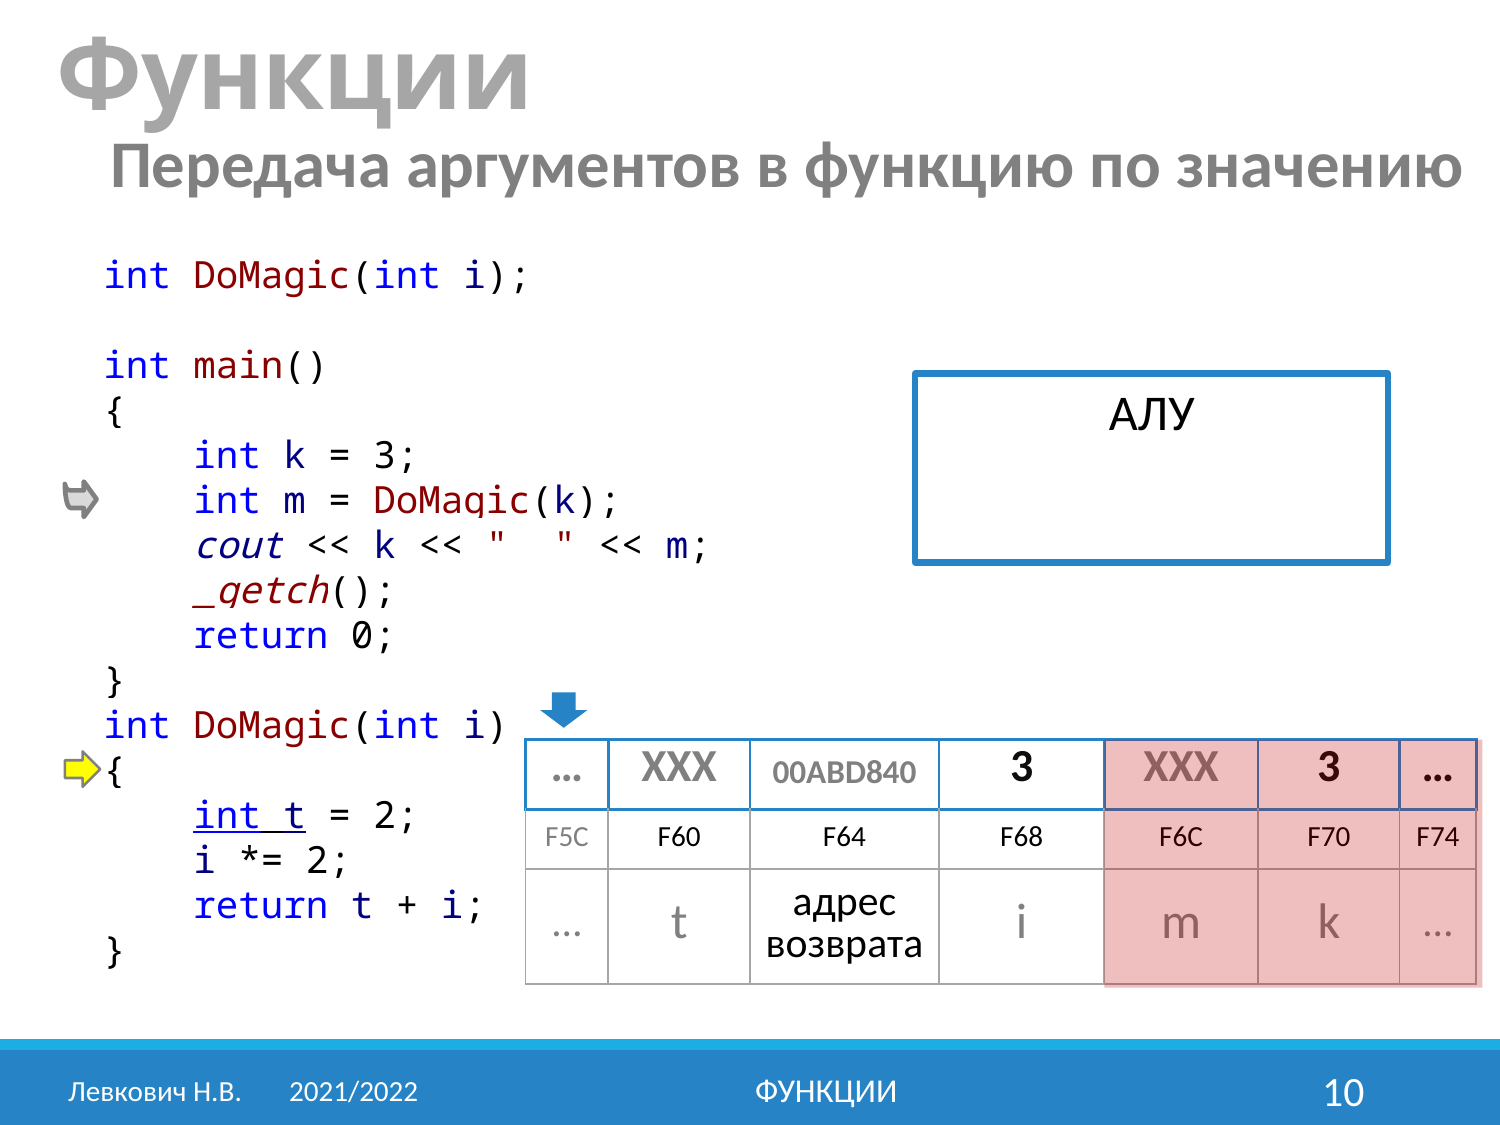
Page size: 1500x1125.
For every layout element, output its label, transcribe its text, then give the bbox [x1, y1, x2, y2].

slide_number Левкович Н.В. 2021/2022 [47, 1059, 440, 1120]
table_header 00ABD840 [751, 741, 938, 808]
text_box [63, 750, 102, 789]
text_box [538, 691, 589, 729]
slide_number 10 [1218, 1059, 1380, 1120]
table_cell F68 [940, 811, 1103, 868]
text_box Передача аргументов в функцию по значению [95, 113, 1480, 209]
text_box int DoMagic(int i); int main() { int k = 3; int m = DoMagic(k); cout << k << " " << m; _getch(); return 0; } int DoMagic(int i) { int t = 2; i *= 2; return t + i; } [88, 243, 762, 979]
footer Функции [453, 1059, 1199, 1120]
table_cell F64 [751, 811, 938, 868]
table_cell … [526, 870, 607, 983]
table_header 3 [940, 741, 1103, 808]
table_cell F60 [609, 811, 749, 868]
text_box Функции [41, 0, 1279, 138]
table_cell адрес возврата [751, 870, 938, 983]
text_box [63, 480, 98, 519]
table_cell t [609, 870, 749, 983]
text_box АЛУ [914, 372, 1389, 564]
table_header XXX [610, 741, 749, 808]
table_header … [527, 741, 607, 808]
table_cell F5С [526, 811, 607, 868]
text_box [1103, 738, 1484, 989]
table_cell i [940, 870, 1103, 983]
